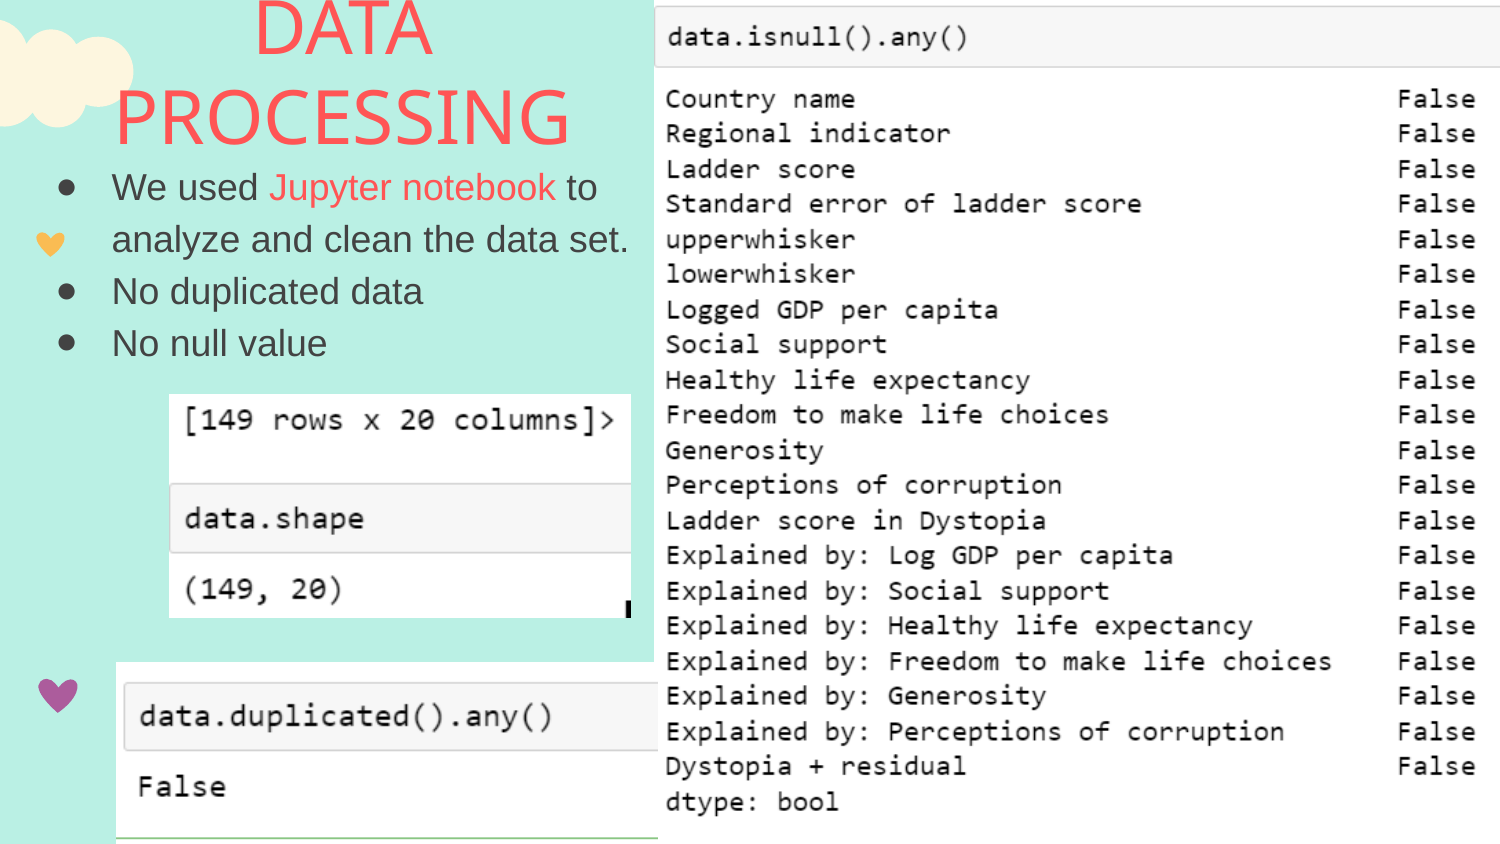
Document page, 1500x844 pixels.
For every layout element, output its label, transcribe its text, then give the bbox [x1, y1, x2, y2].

picture [169, 394, 631, 618]
picture [116, 0, 1500, 844]
title DATA PROCESSING [26, 22, 648, 116]
list We used Jupyter notebook to analyze and clean the data set. No duplicated data No null value [36, 156, 647, 440]
